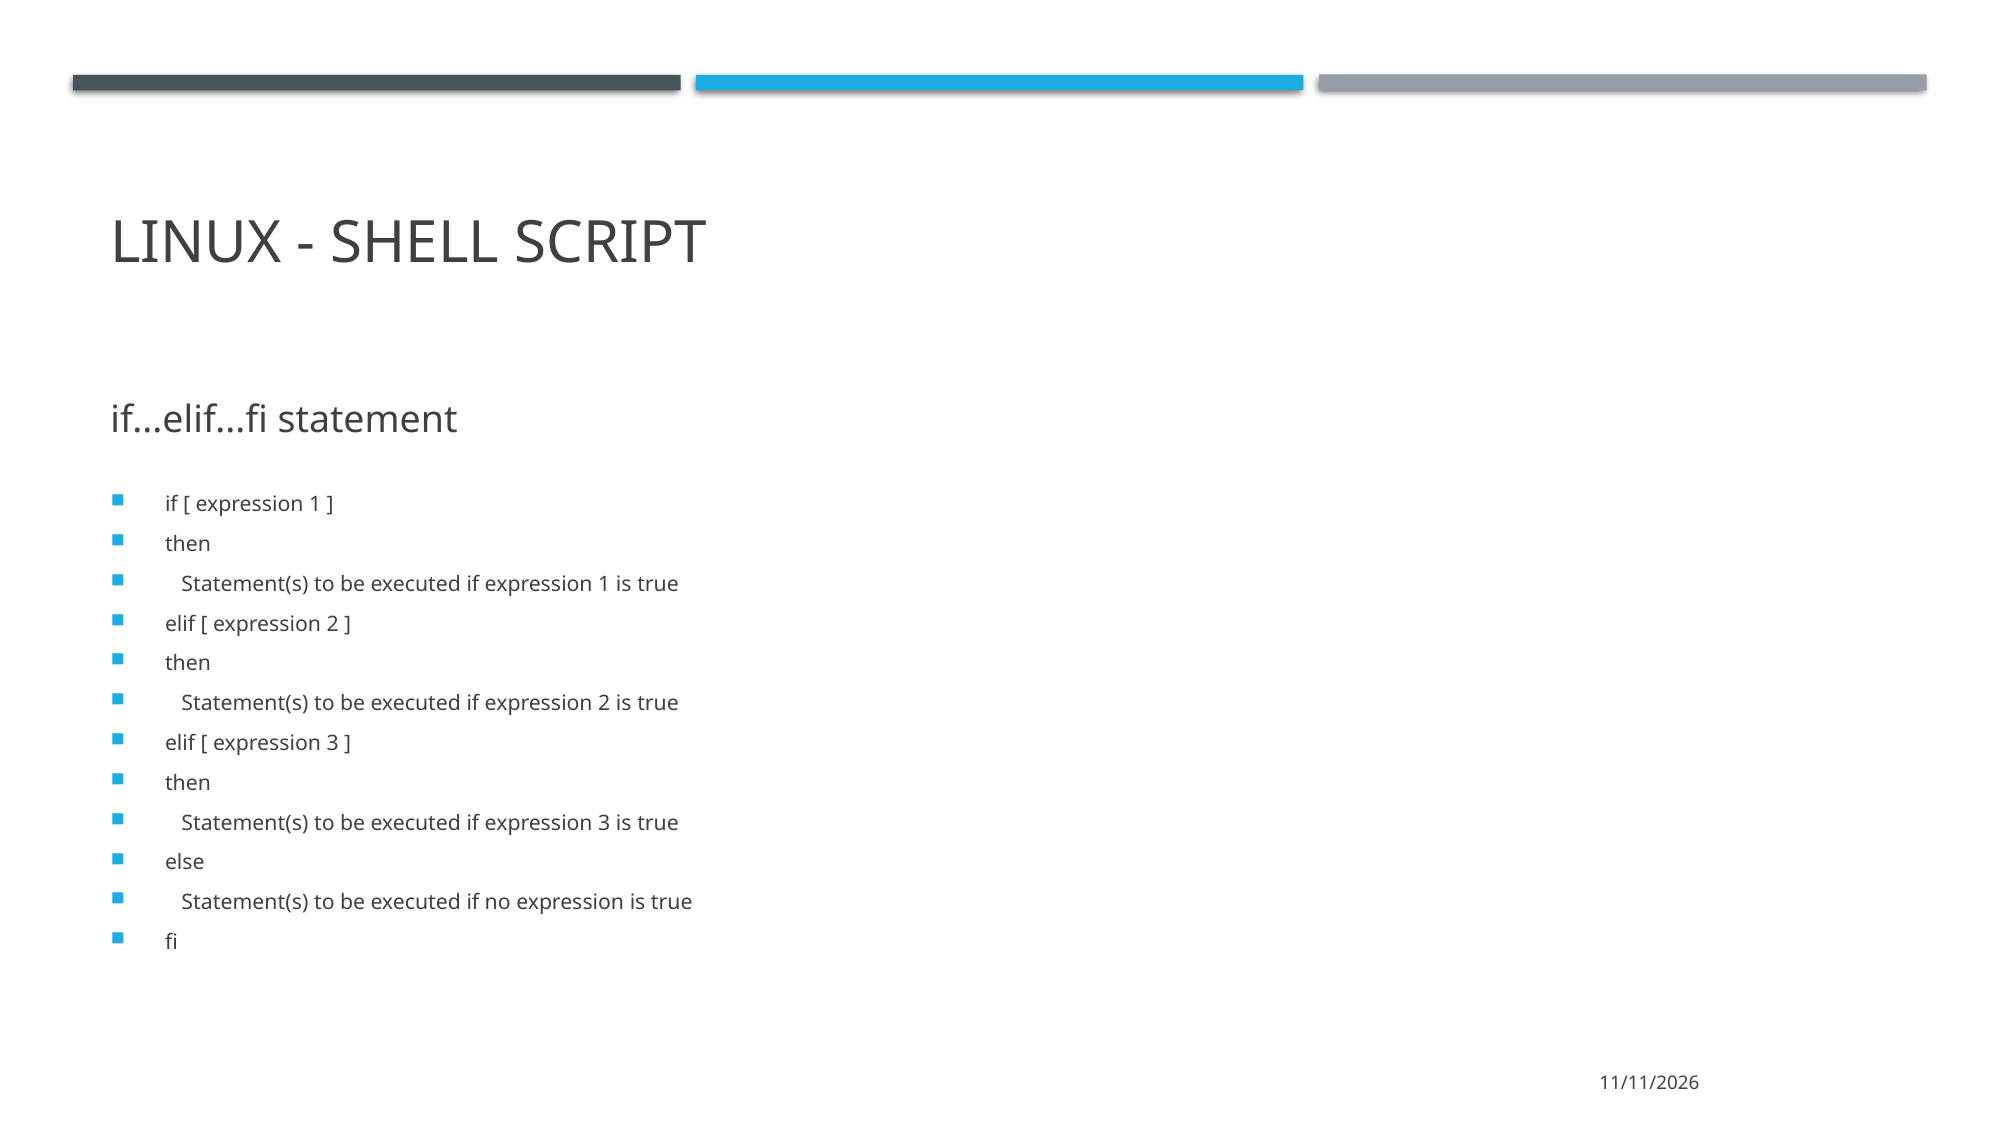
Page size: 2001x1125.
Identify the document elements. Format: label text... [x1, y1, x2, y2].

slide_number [1247, 1053, 1715, 1114]
list if [ expression 1 ] then Statement(s) to be executed if expression 1 is true elif [ expression 2 ] then Statement(s) to be executed if expression 2 is true elif [ expression 3 ] then Statement(s) to be executed if expression 3 is true else Statement(s) to be executed if no expression is true fi [95, 479, 1905, 962]
title Linux - shell script [95, 119, 1905, 282]
list if...elif...fi statement [95, 369, 1905, 461]
